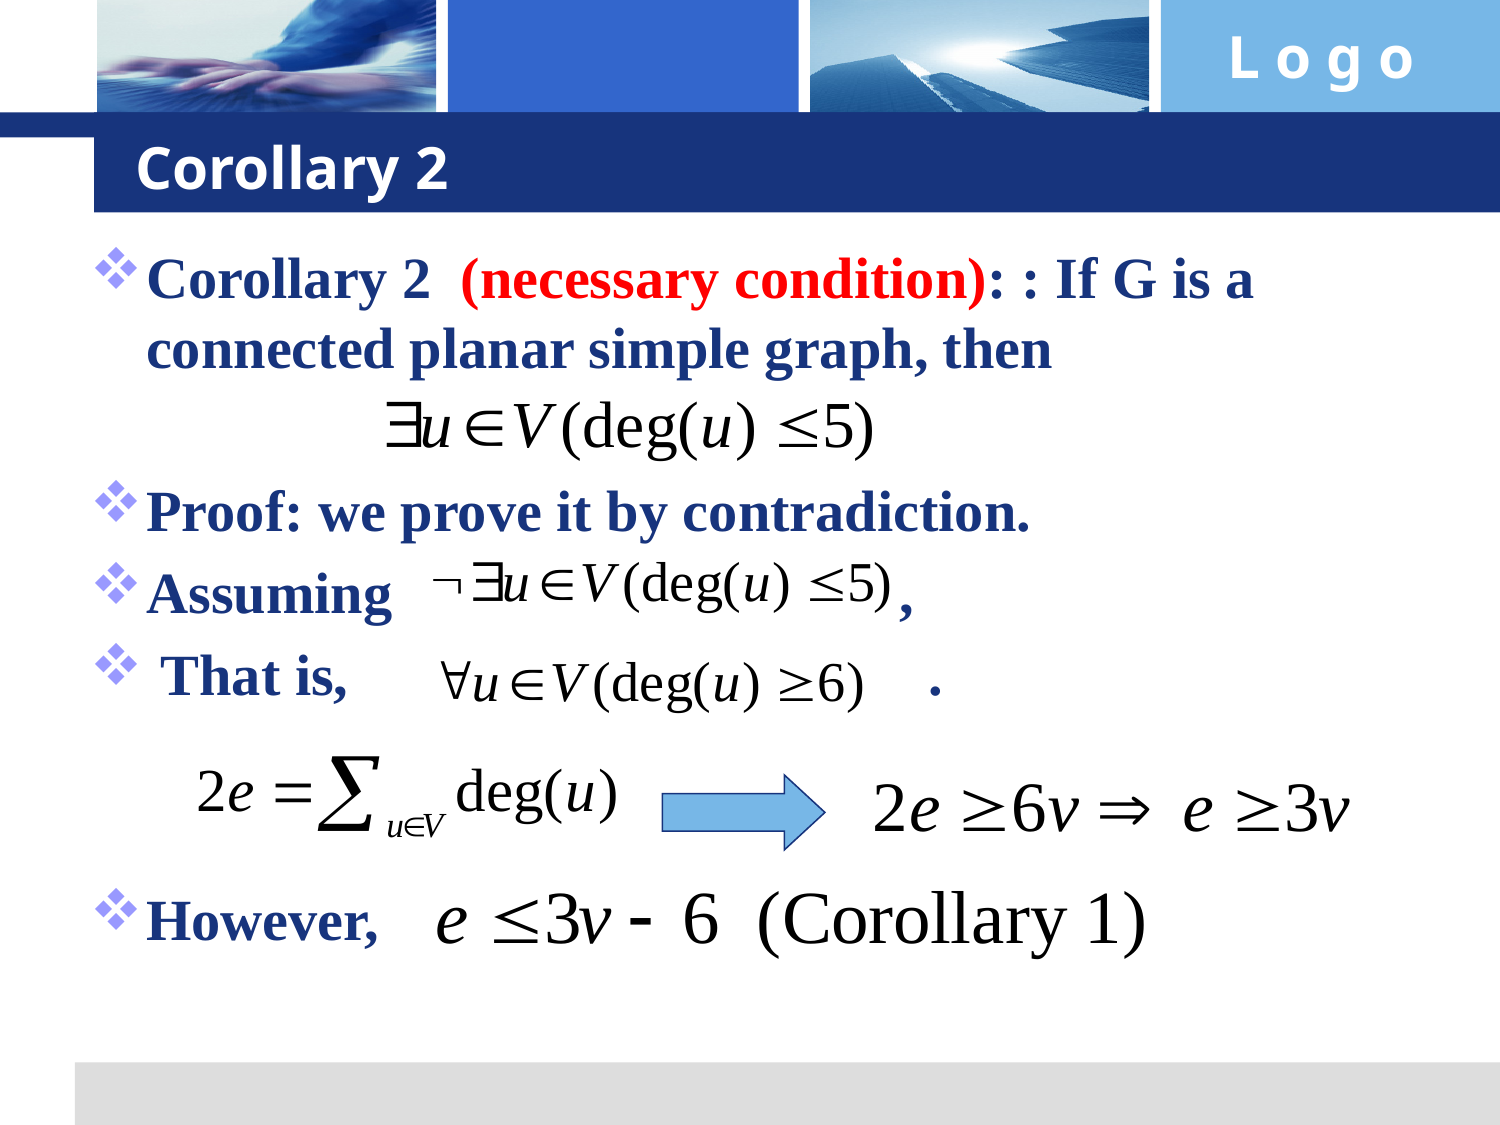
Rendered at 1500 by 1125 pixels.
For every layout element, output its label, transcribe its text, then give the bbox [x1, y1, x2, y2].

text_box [423, 549, 902, 626]
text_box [374, 387, 890, 476]
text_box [424, 874, 1163, 976]
text_box [662, 774, 825, 850]
list Corollary 2 (necessary condition): : If G is a connected planar simple graph, then Proof: we prove it by contradiction. Assuming , That is, . However, [75, 232, 1438, 438]
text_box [187, 745, 631, 853]
picture [97, 0, 437, 112]
title Corollary 2 [120, 120, 1400, 213]
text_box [862, 766, 1366, 850]
picture [810, 0, 1150, 112]
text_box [424, 649, 876, 726]
